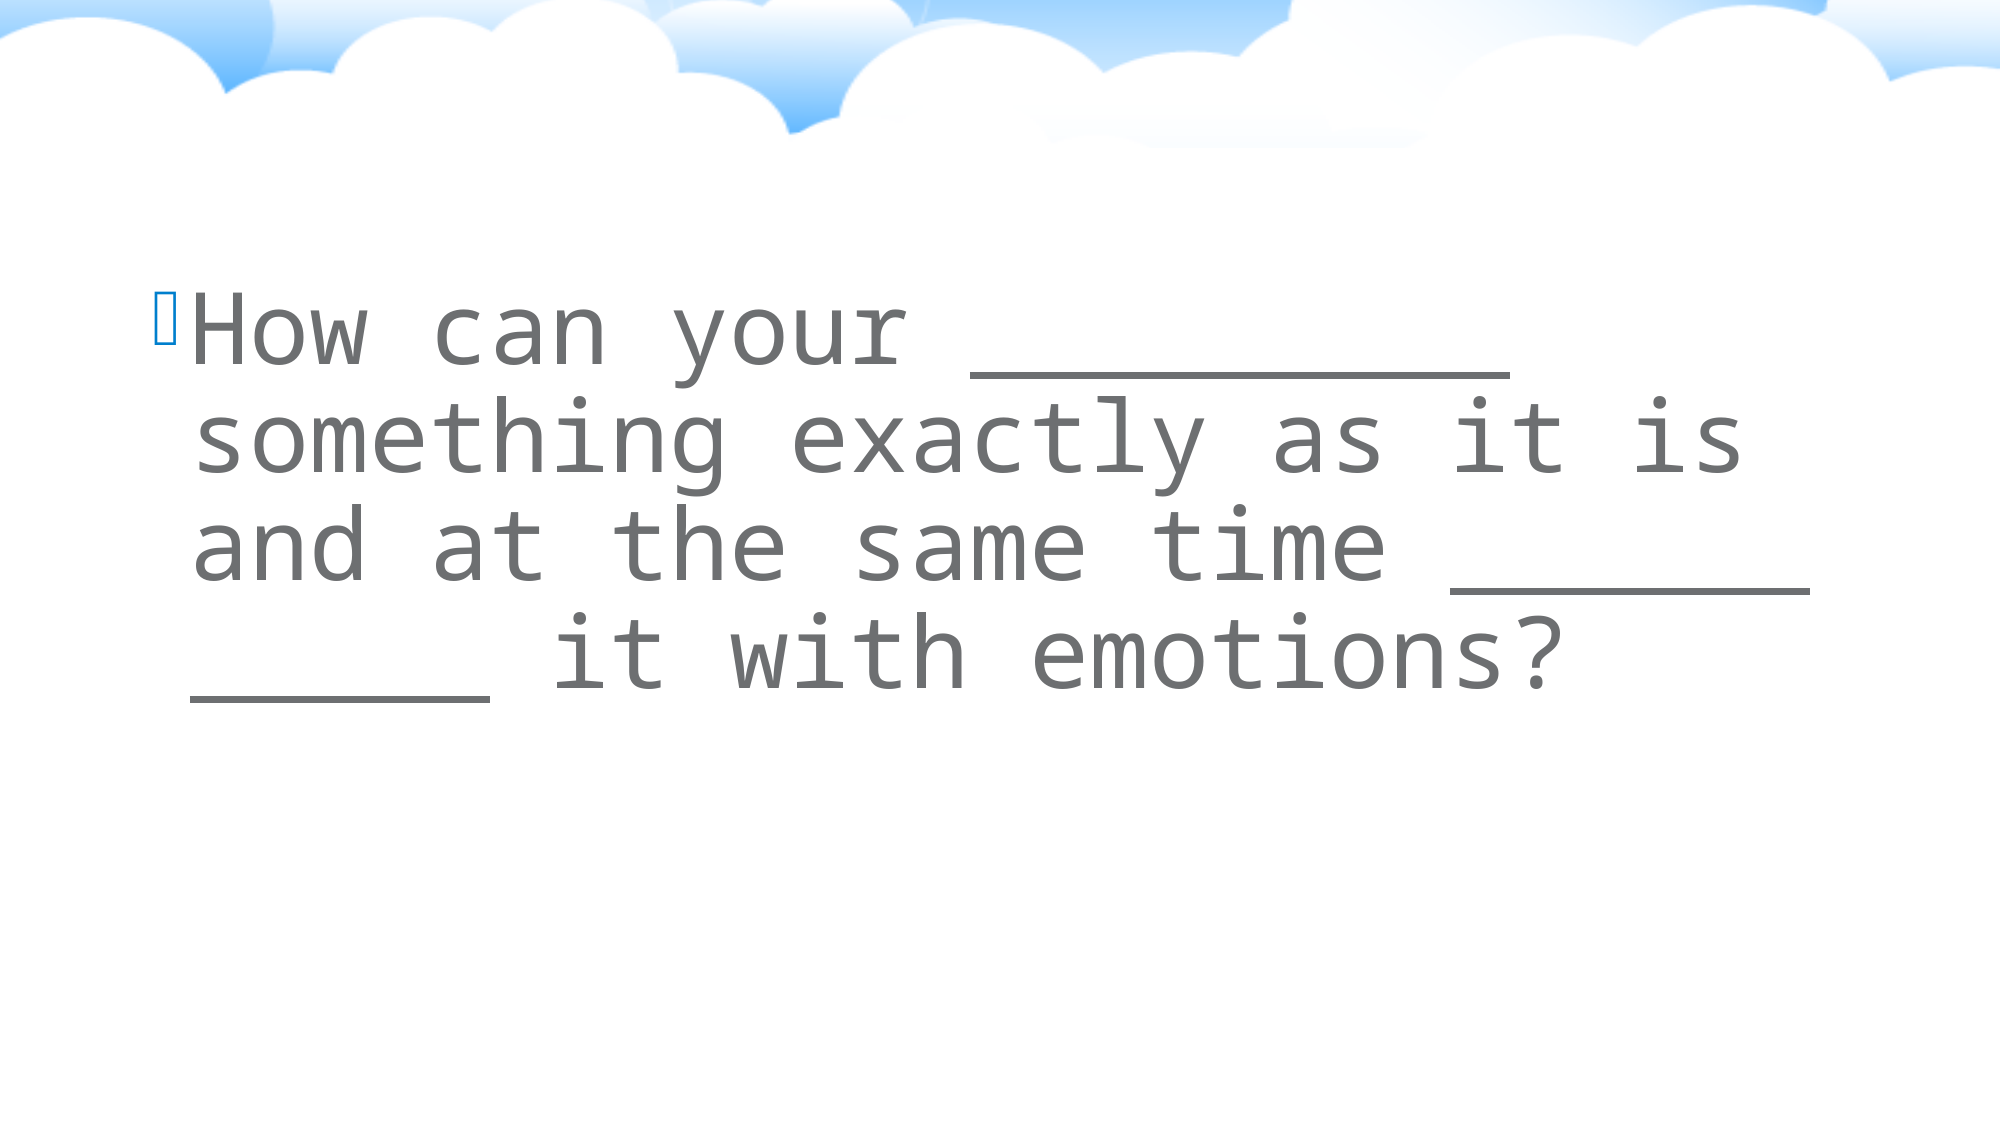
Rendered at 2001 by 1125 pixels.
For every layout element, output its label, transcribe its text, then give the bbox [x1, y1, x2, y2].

picture [0, 0, 2000, 148]
list How can your something exactly as it is and at the same time it with emotions? [137, 270, 1863, 1014]
